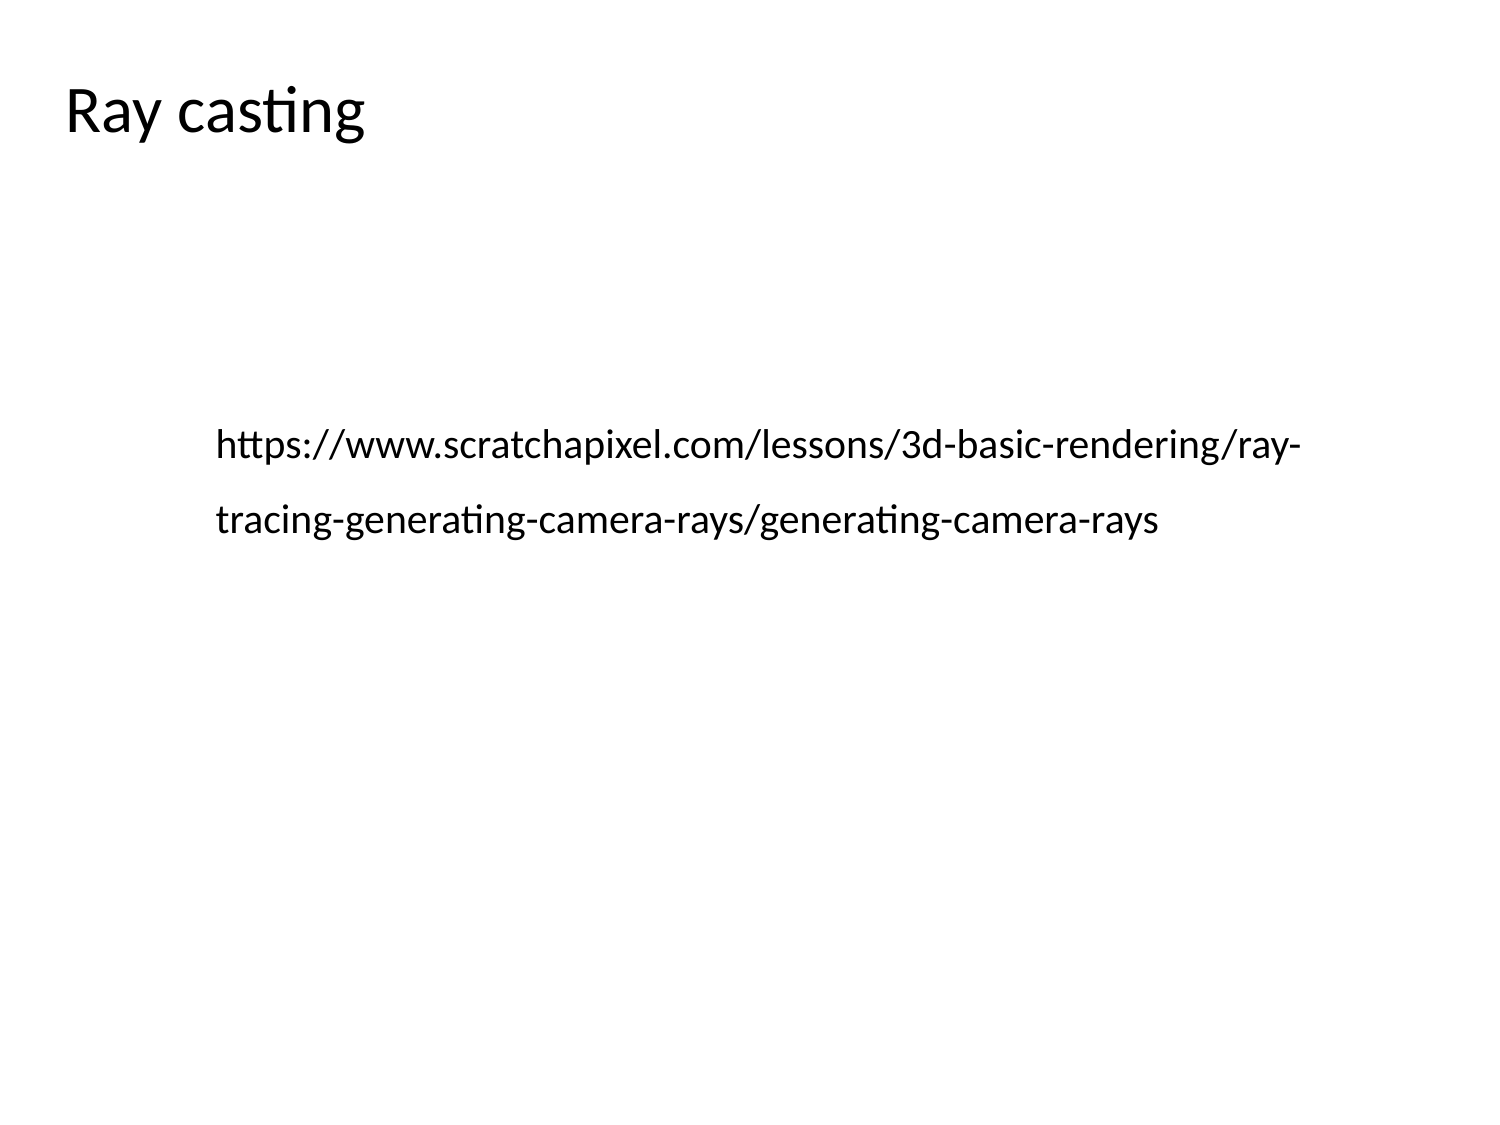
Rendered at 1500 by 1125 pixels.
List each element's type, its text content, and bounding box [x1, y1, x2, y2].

text_box https://www.scratchapixel.com/lessons/3d-basic-rendering/ray-tracing-generating-camera-rays/generating-camera-rays [200, 384, 1383, 550]
text_box Ray casting [50, 67, 1026, 163]
